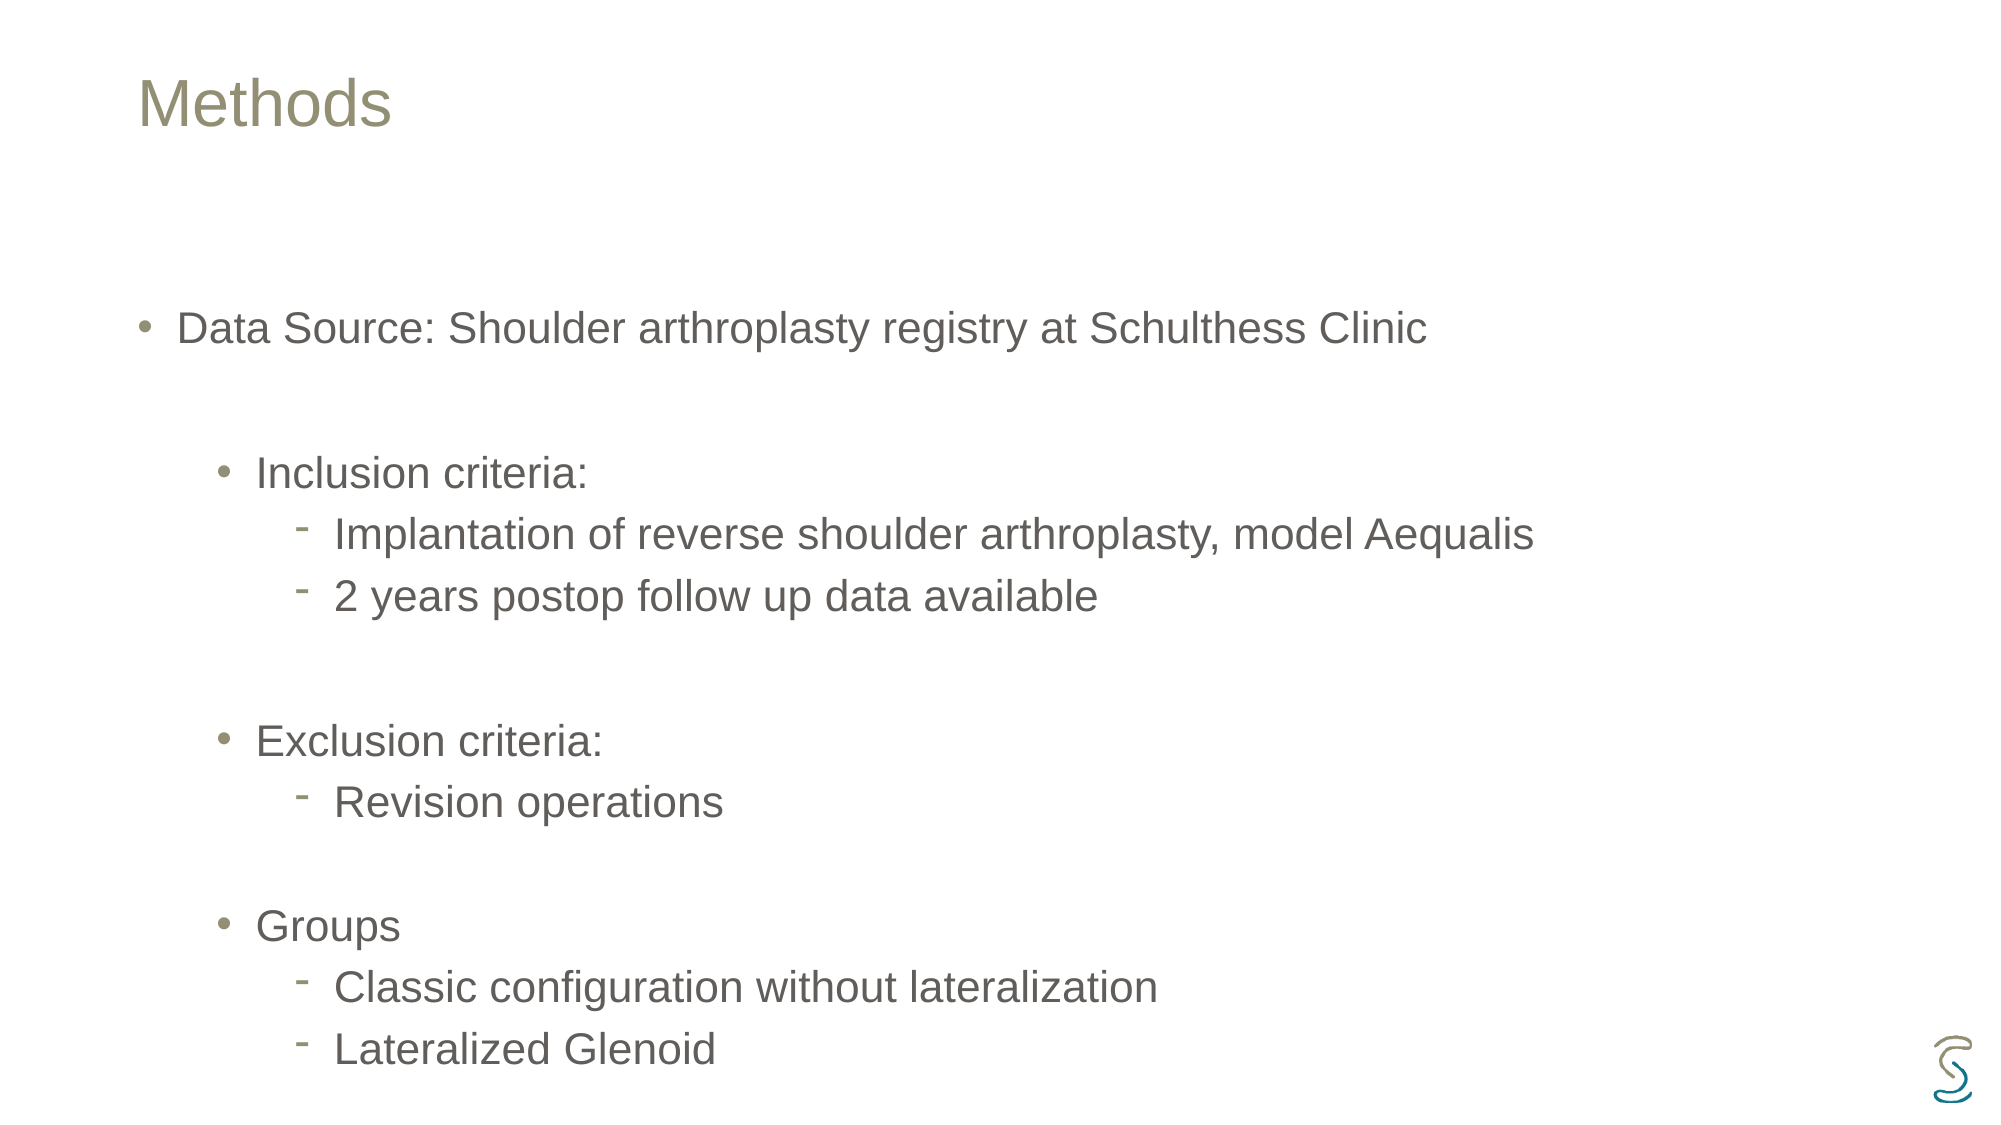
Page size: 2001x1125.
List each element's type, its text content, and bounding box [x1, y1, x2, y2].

picture [1933, 1035, 1972, 1103]
list Data Source: Shoulder arthroplasty registry at Schulthess Clinic Inclusion criteria: Implantation of reverse shoulder arthroplasty, model Aequalis 2 years postop follow up data available Exclusion criteria: Revision operations Groups Classic configuration without lateralization Lateralized Glenoid [137, 299, 1863, 1066]
title Methods [137, 59, 1863, 278]
